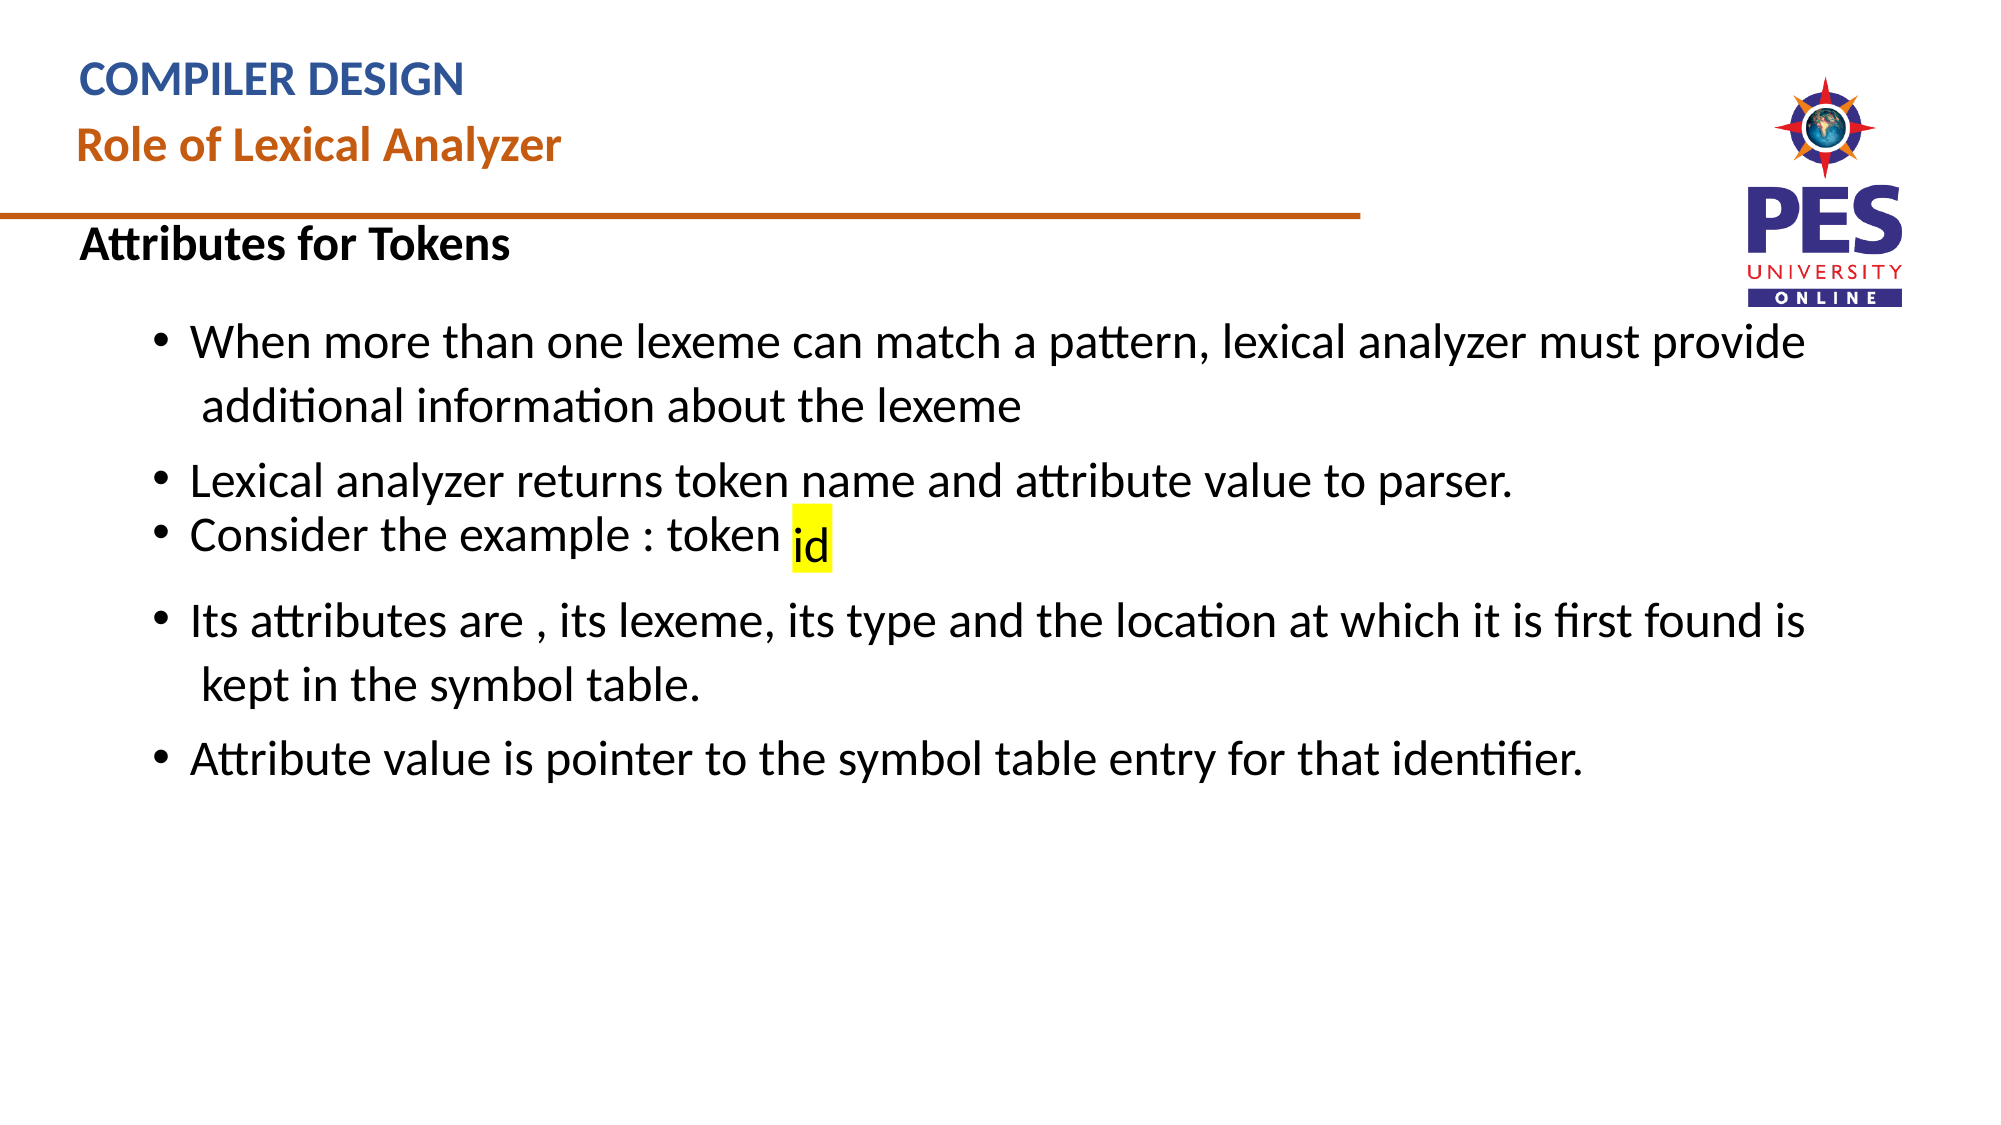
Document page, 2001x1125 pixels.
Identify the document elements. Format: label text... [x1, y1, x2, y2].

text_box Its attributes are , its lexeme, its type and the location at which it is first found is kept in the symbol table. Attribute value is pointer to the symbol table entry for that identifier. [150, 574, 1810, 786]
text_box Consider the example : token [150, 508, 784, 562]
text_box COMPILER DESIGN Role of Lexical Analyzer Attributes for Tokens When more than one lexeme can match a pattern, lexical analyzer must provide additional information about the lexeme Lexical analyzer returns token name and attribute value to parser. [73, 38, 1808, 508]
picture [1748, 76, 1902, 307]
text_box id [792, 508, 833, 573]
